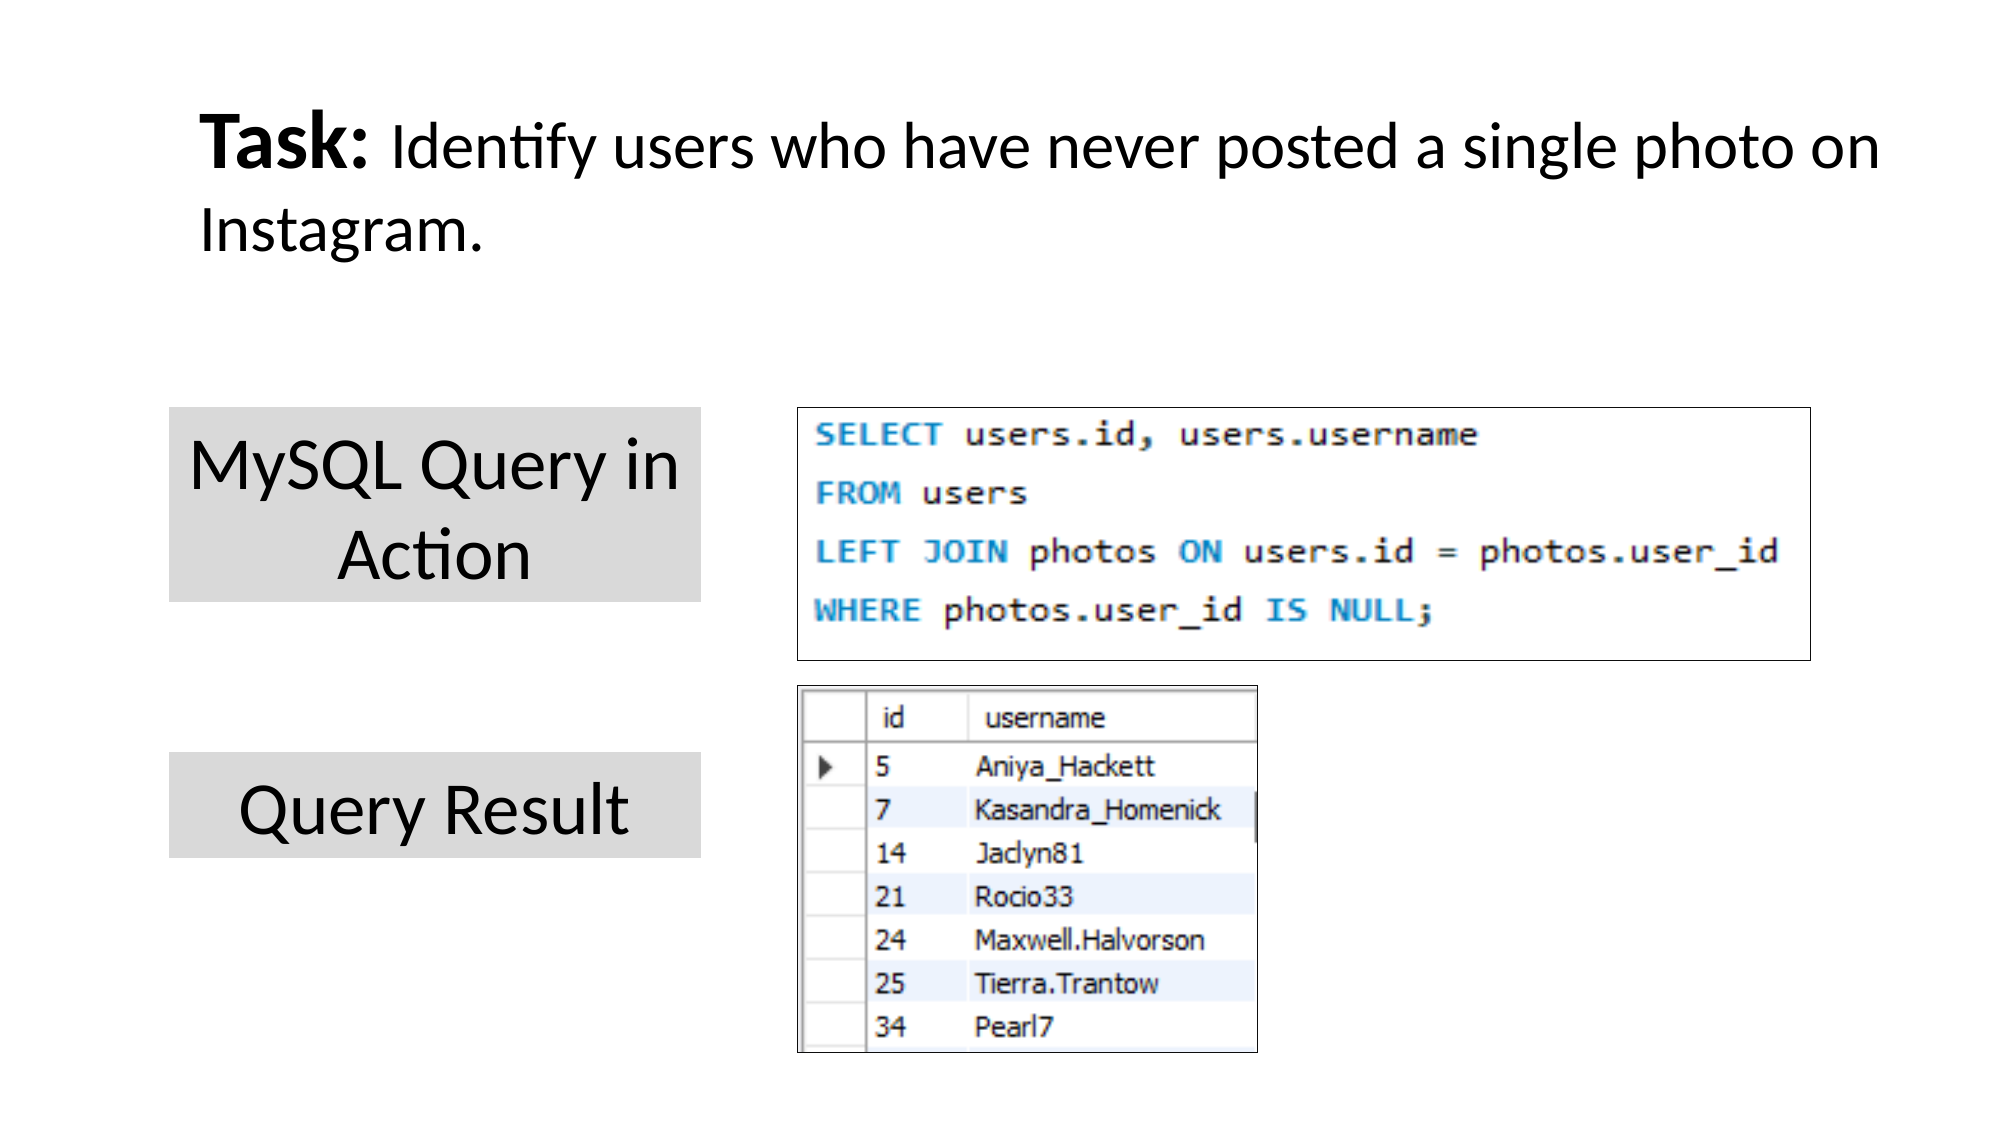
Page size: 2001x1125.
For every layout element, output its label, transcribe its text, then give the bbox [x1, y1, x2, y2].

text_box MySQL Query in Action [169, 407, 701, 602]
picture [796, 407, 1811, 661]
text_box Task: Identify users who have never posted a single photo on Instagram. [184, 77, 1903, 273]
picture [797, 685, 1258, 1053]
text_box Query Result [169, 752, 701, 858]
